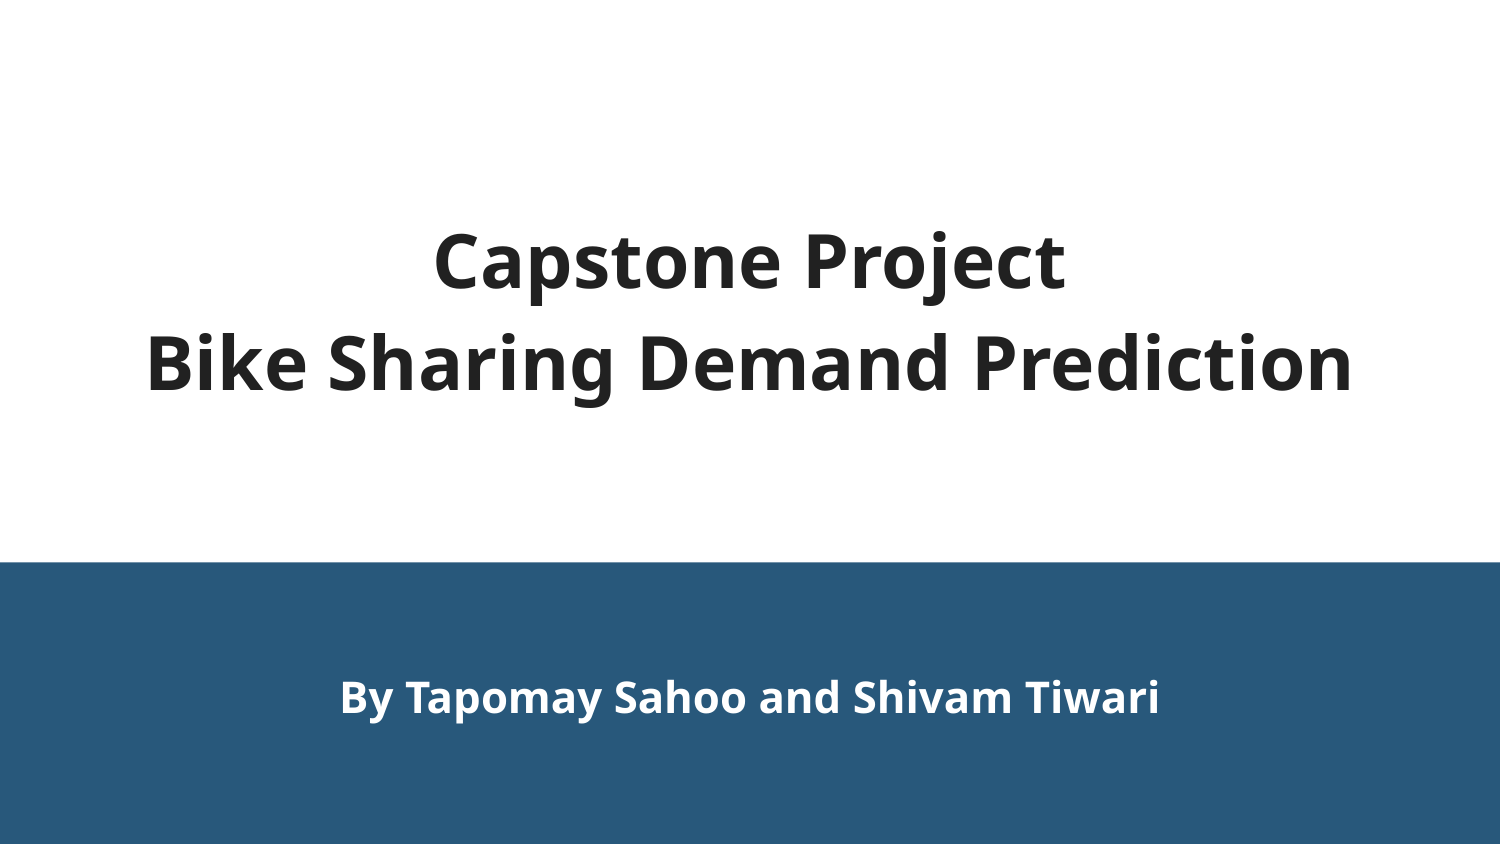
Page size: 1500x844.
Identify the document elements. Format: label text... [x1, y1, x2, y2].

title Capstone Project Bike Sharing Demand Prediction [51, 64, 1449, 506]
subtitle By Tapomay Sahoo and Shivam Tiwari [51, 638, 1449, 755]
